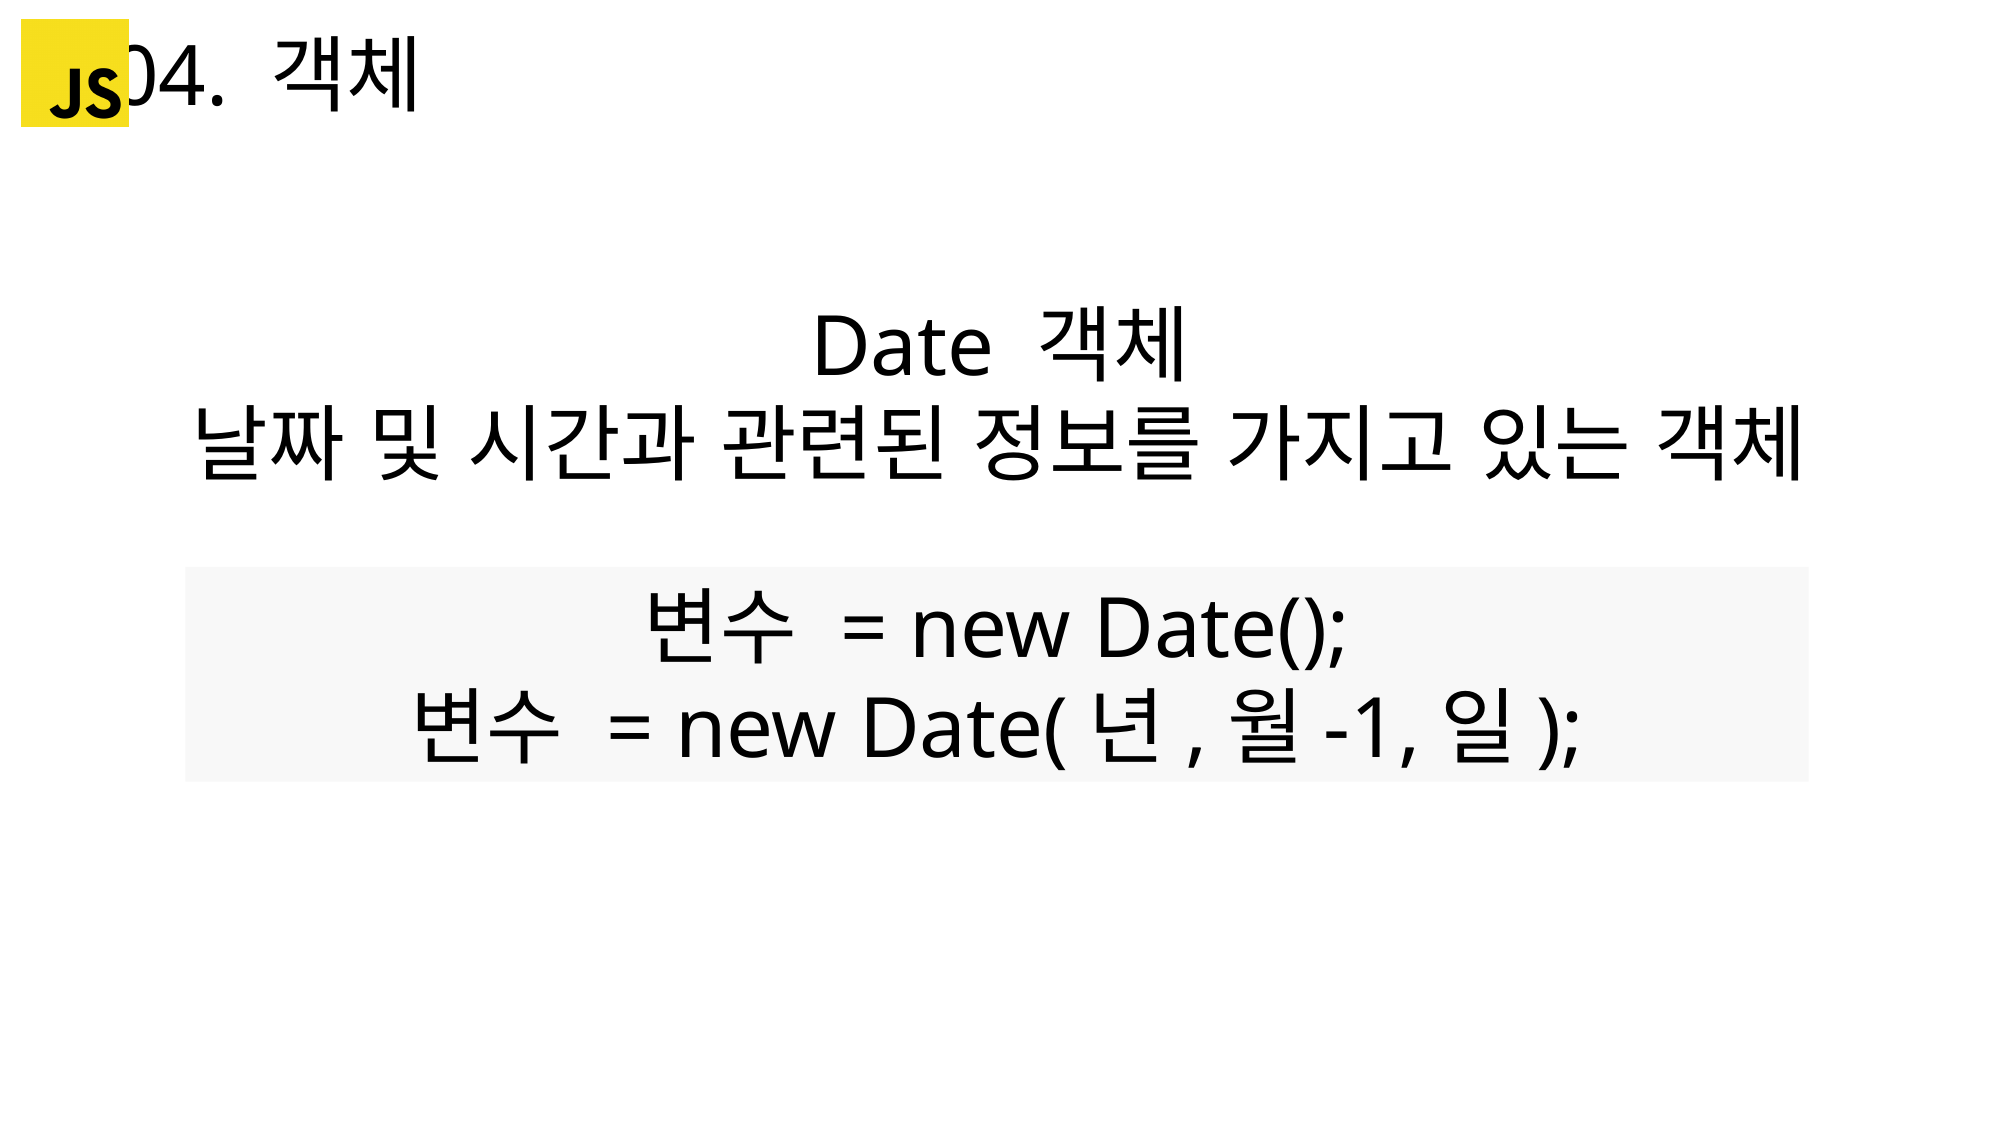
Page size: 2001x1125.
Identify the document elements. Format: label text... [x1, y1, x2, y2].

text_box 04. 객체 [96, 14, 438, 130]
text_box Date 객체 날짜 및 시간과 관련된 정보를 가지고 있는 객체 [177, 284, 1823, 599]
text_box 변수 = new Date(); 변수 = new Date(년,월-1,일); [185, 566, 1809, 782]
picture [21, 19, 129, 127]
